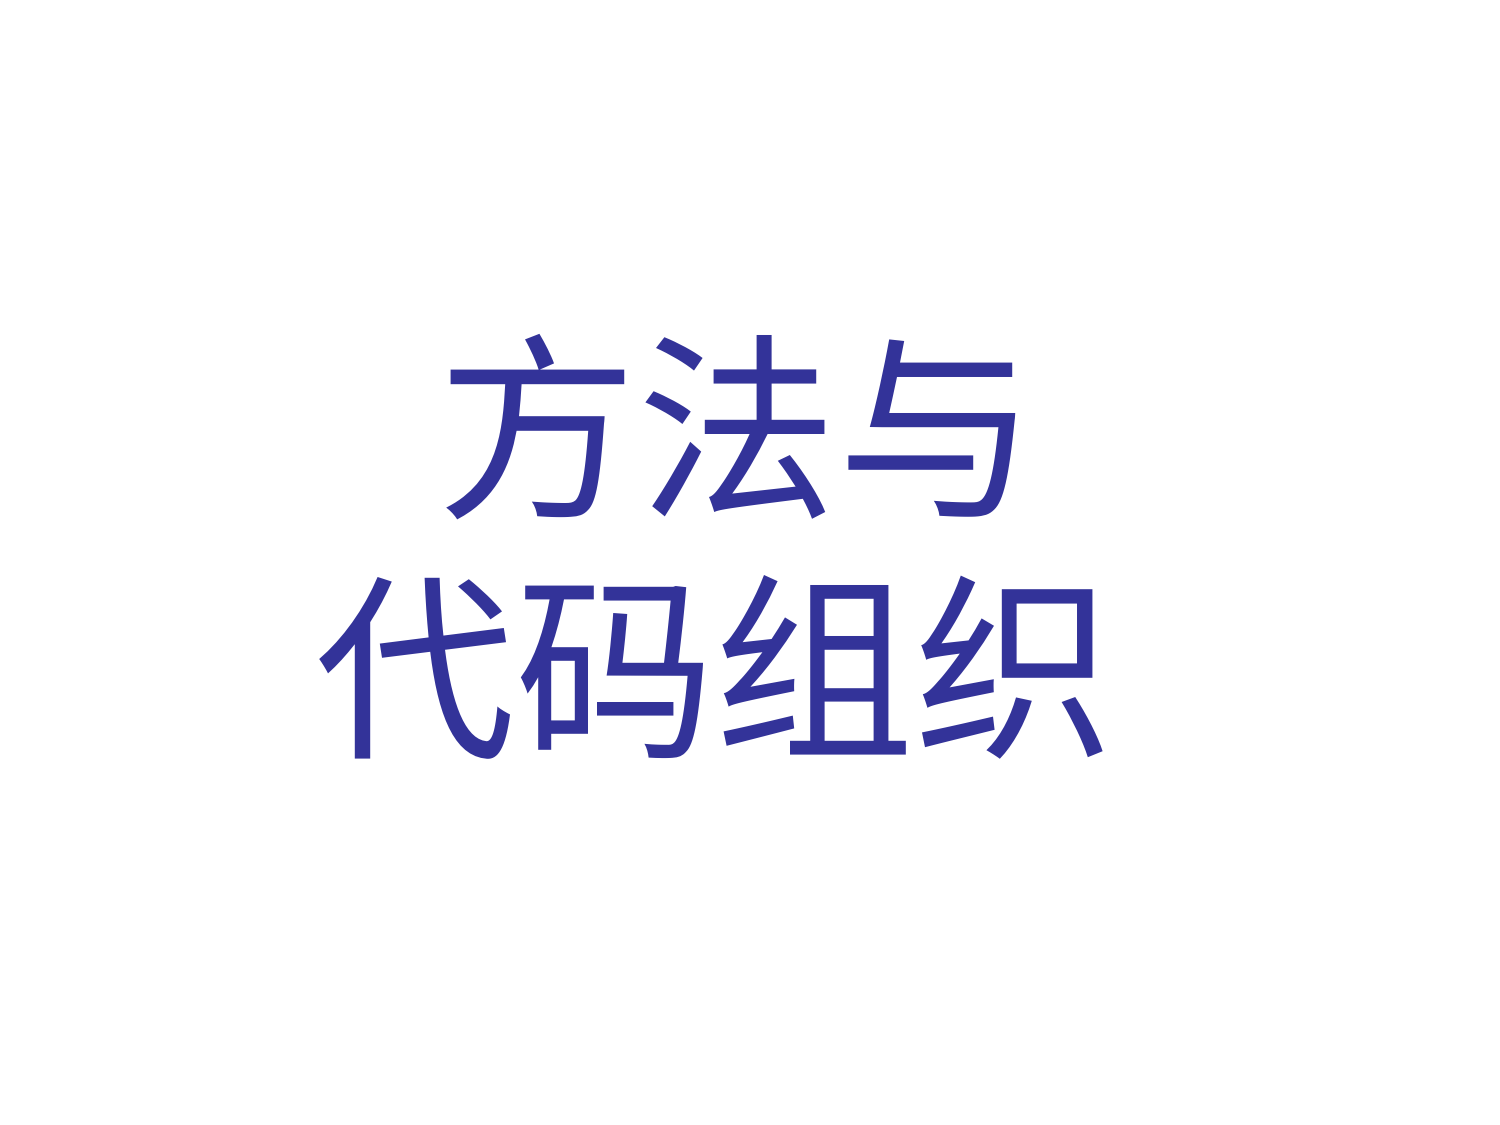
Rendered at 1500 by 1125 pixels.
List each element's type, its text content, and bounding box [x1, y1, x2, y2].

title 方法与 代码组织 [62, 450, 1413, 638]
